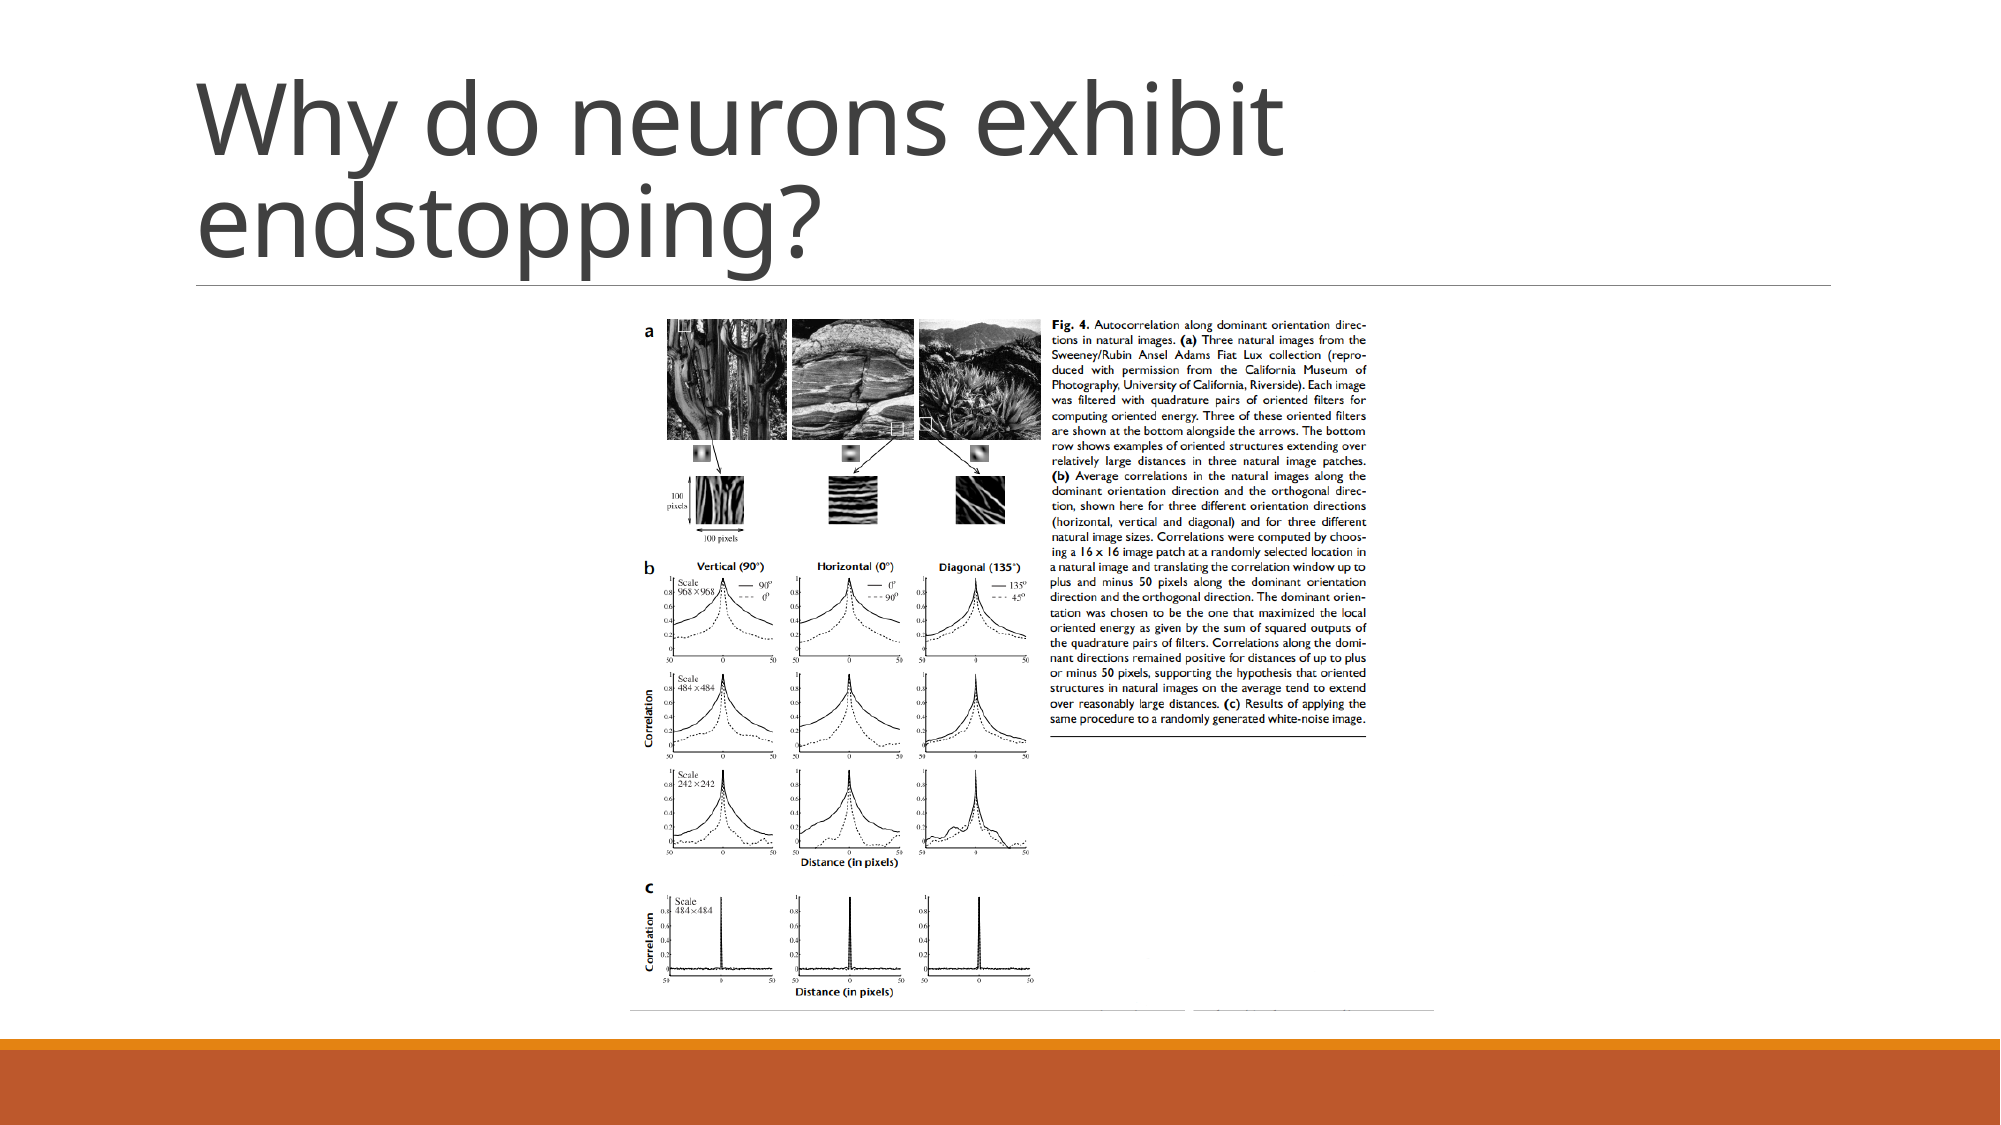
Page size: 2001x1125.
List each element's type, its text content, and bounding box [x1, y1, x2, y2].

title Why do neurons exhibit endstopping? [180, 47, 1830, 285]
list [630, 302, 1435, 1012]
